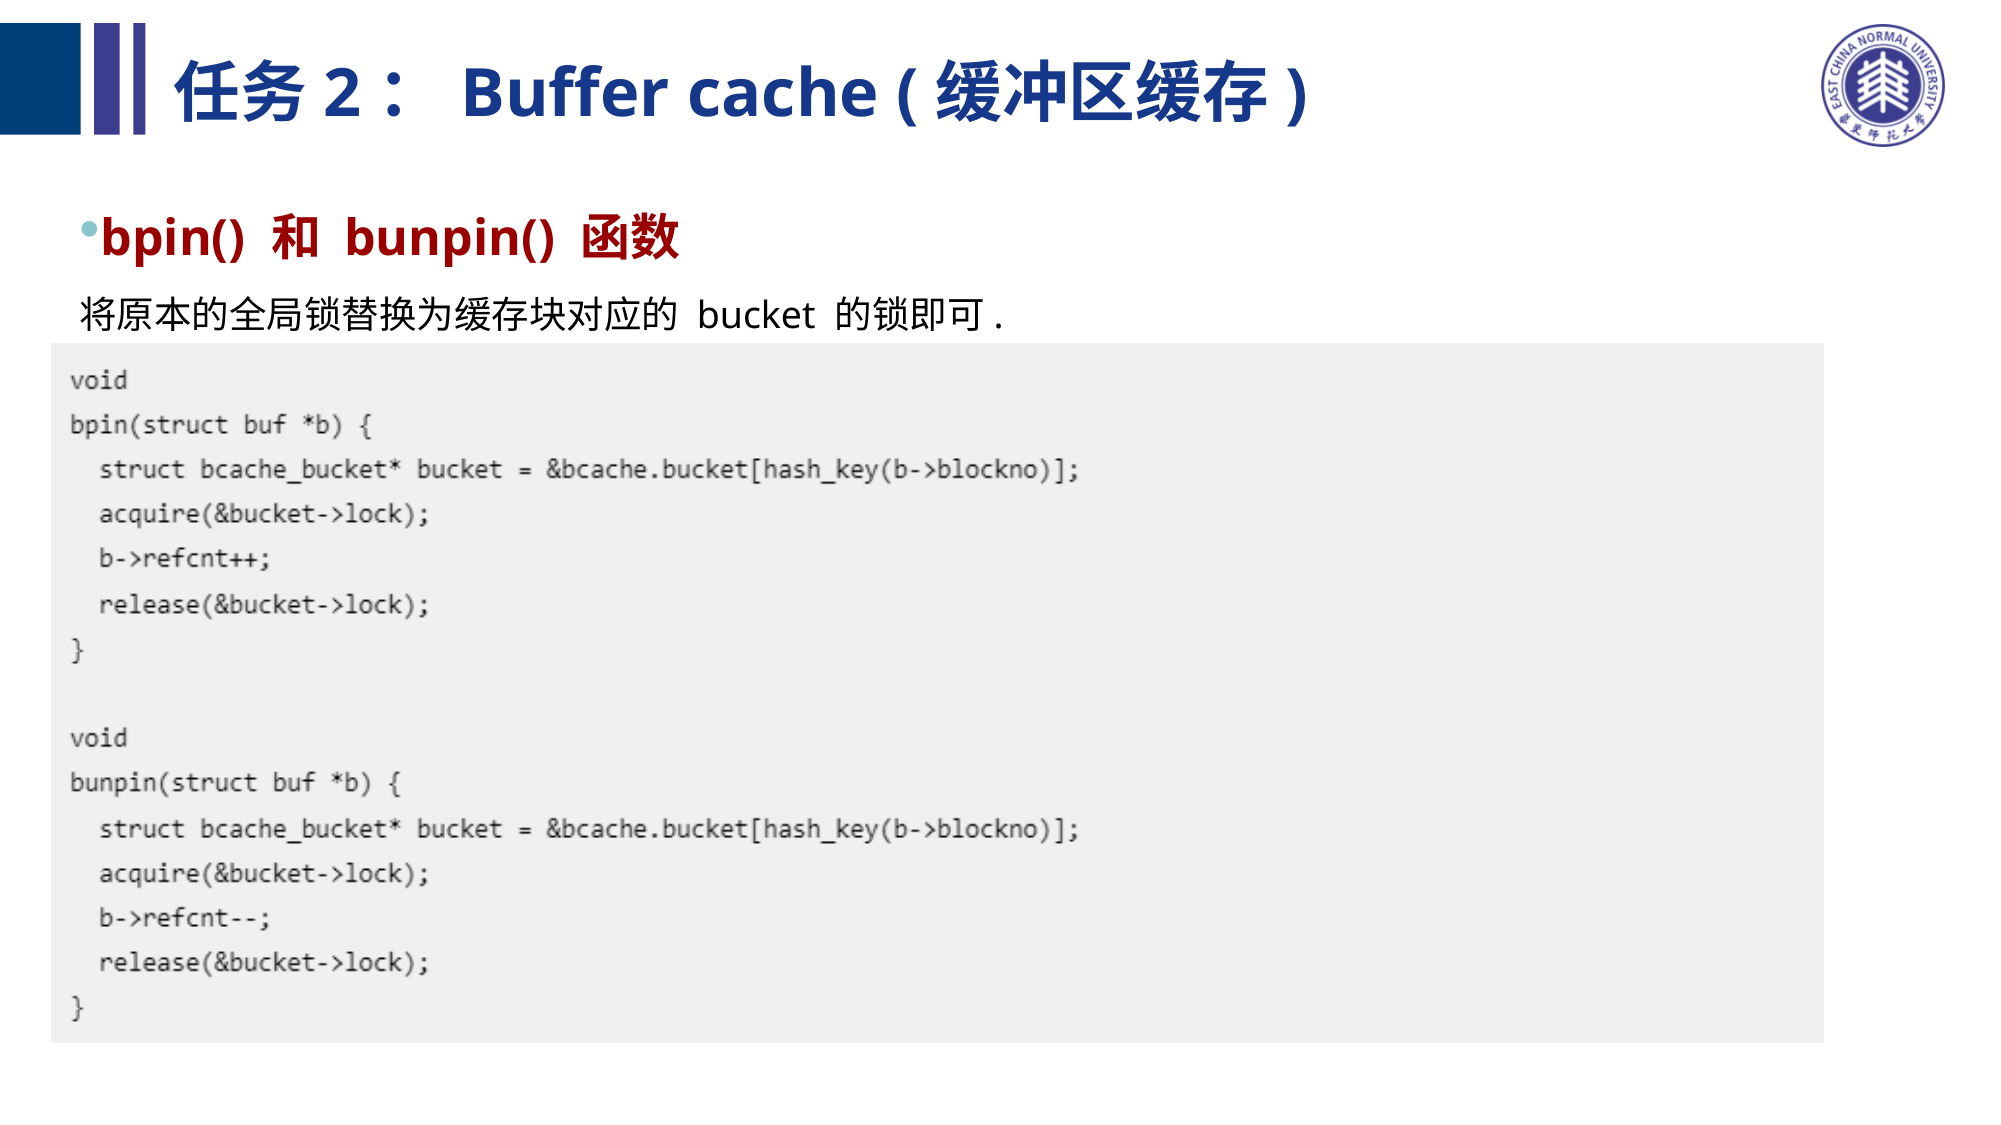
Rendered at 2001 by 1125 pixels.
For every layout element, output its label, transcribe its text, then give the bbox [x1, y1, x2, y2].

picture [51, 343, 1824, 1043]
picture [1821, 24, 1945, 147]
title 任务2：Buffer cache (缓冲区缓存) [158, 24, 1536, 138]
text_box 将原本的全局锁替换为缓存块对应的 bucket 的锁即可. [64, 283, 1065, 344]
text_box bpin() 和 bunpin() 函数 [64, 192, 1896, 274]
